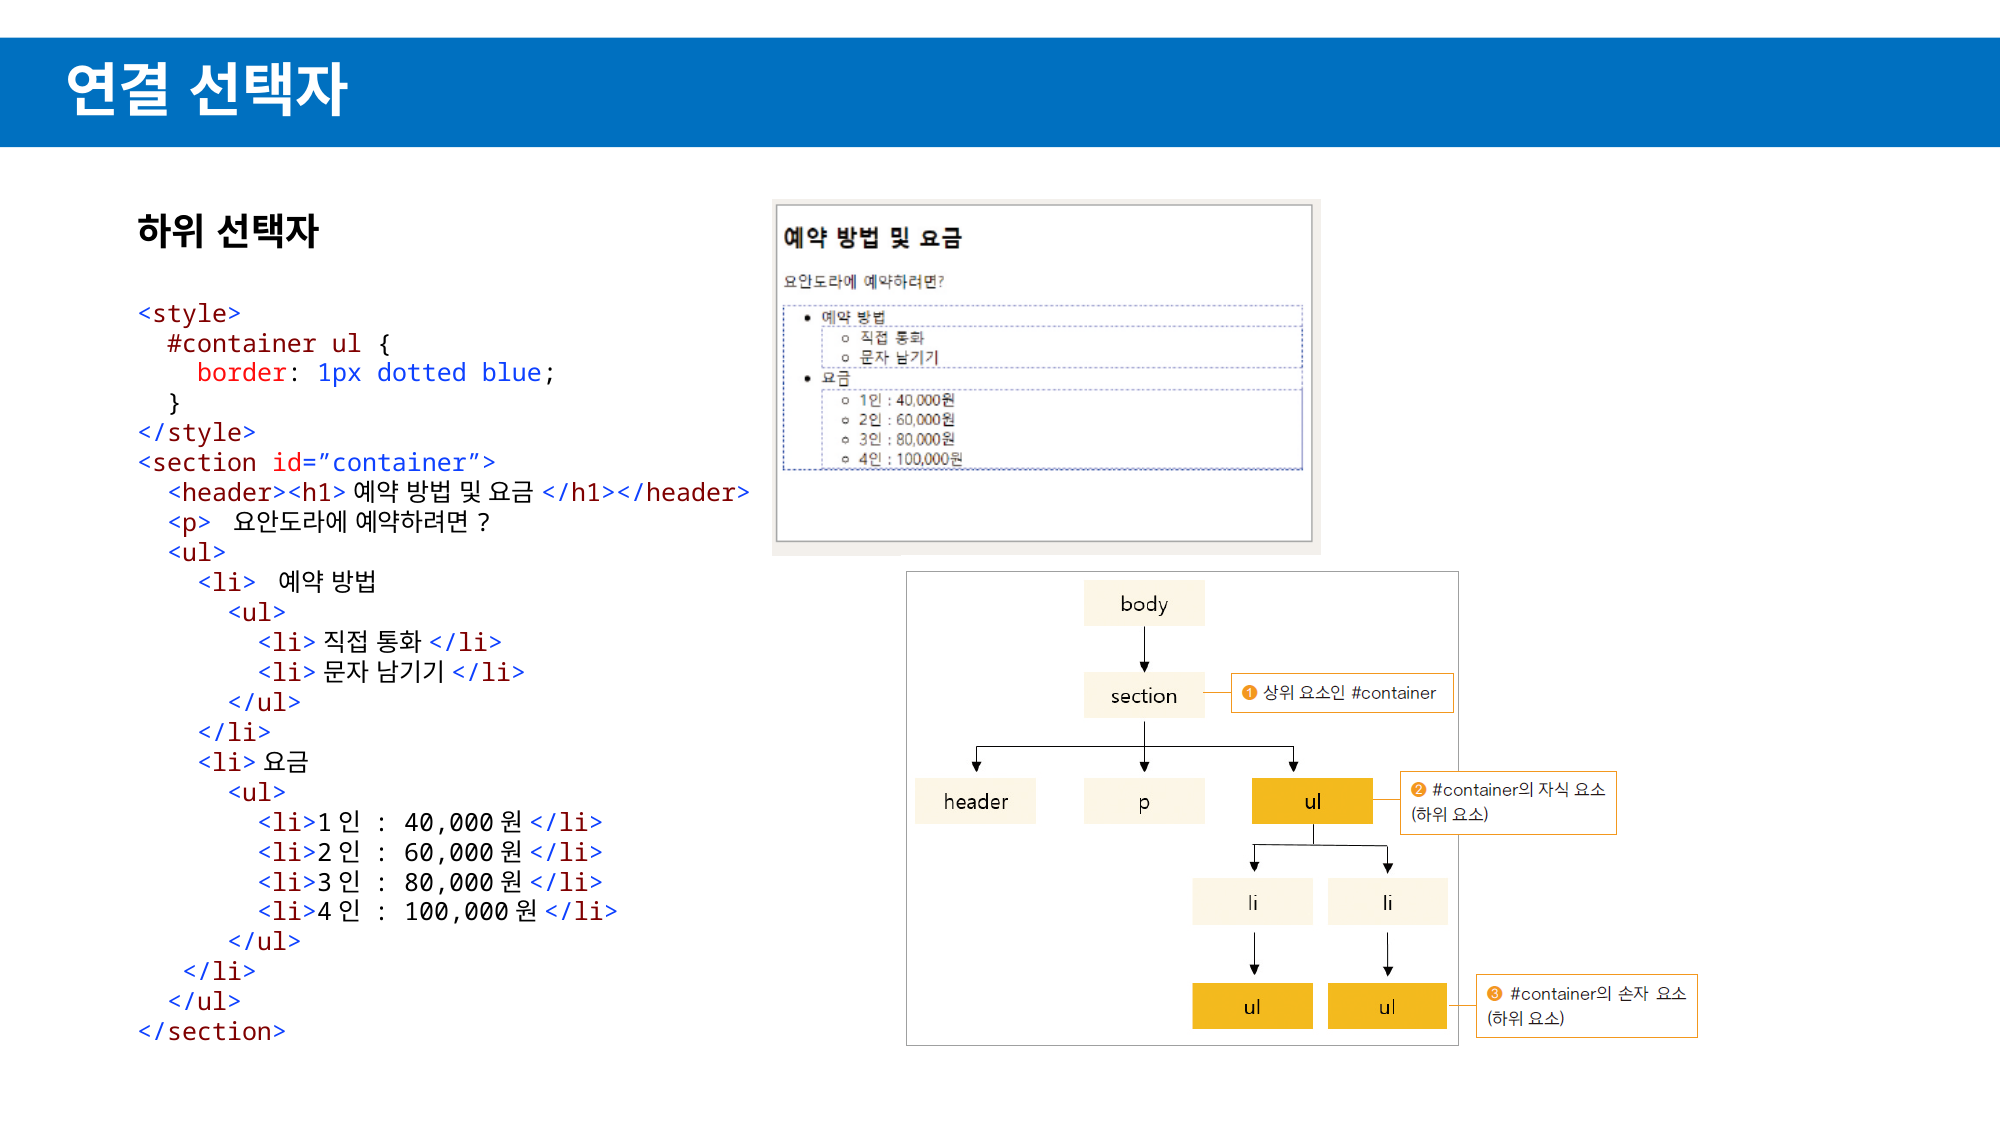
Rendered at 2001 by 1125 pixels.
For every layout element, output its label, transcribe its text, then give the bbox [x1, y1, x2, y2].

title 연결 선택자 [50, 37, 1542, 148]
text_box 하위 선택자 [122, 201, 574, 261]
text_box <style> #container ul { border: 1px dotted blue; } </style> <section id=”container”> <header><h1>예약 방법 및 요금</h1></header> <p> 요안도라에 예약하려면? <ul> <li> 예약 방법 <ul> <li>직접 통화</li> <li>문자 남기기</li> </ul> </li> <li>요금 <ul> <li>1인 : 40,000원</li> <li>2인 : 60,000원</li> <li>3인 : 80,000원</li> <li>4인 : 100,000원</li> </ul> </li> </ul> </section> [122, 289, 849, 1053]
picture [772, 199, 1716, 1055]
